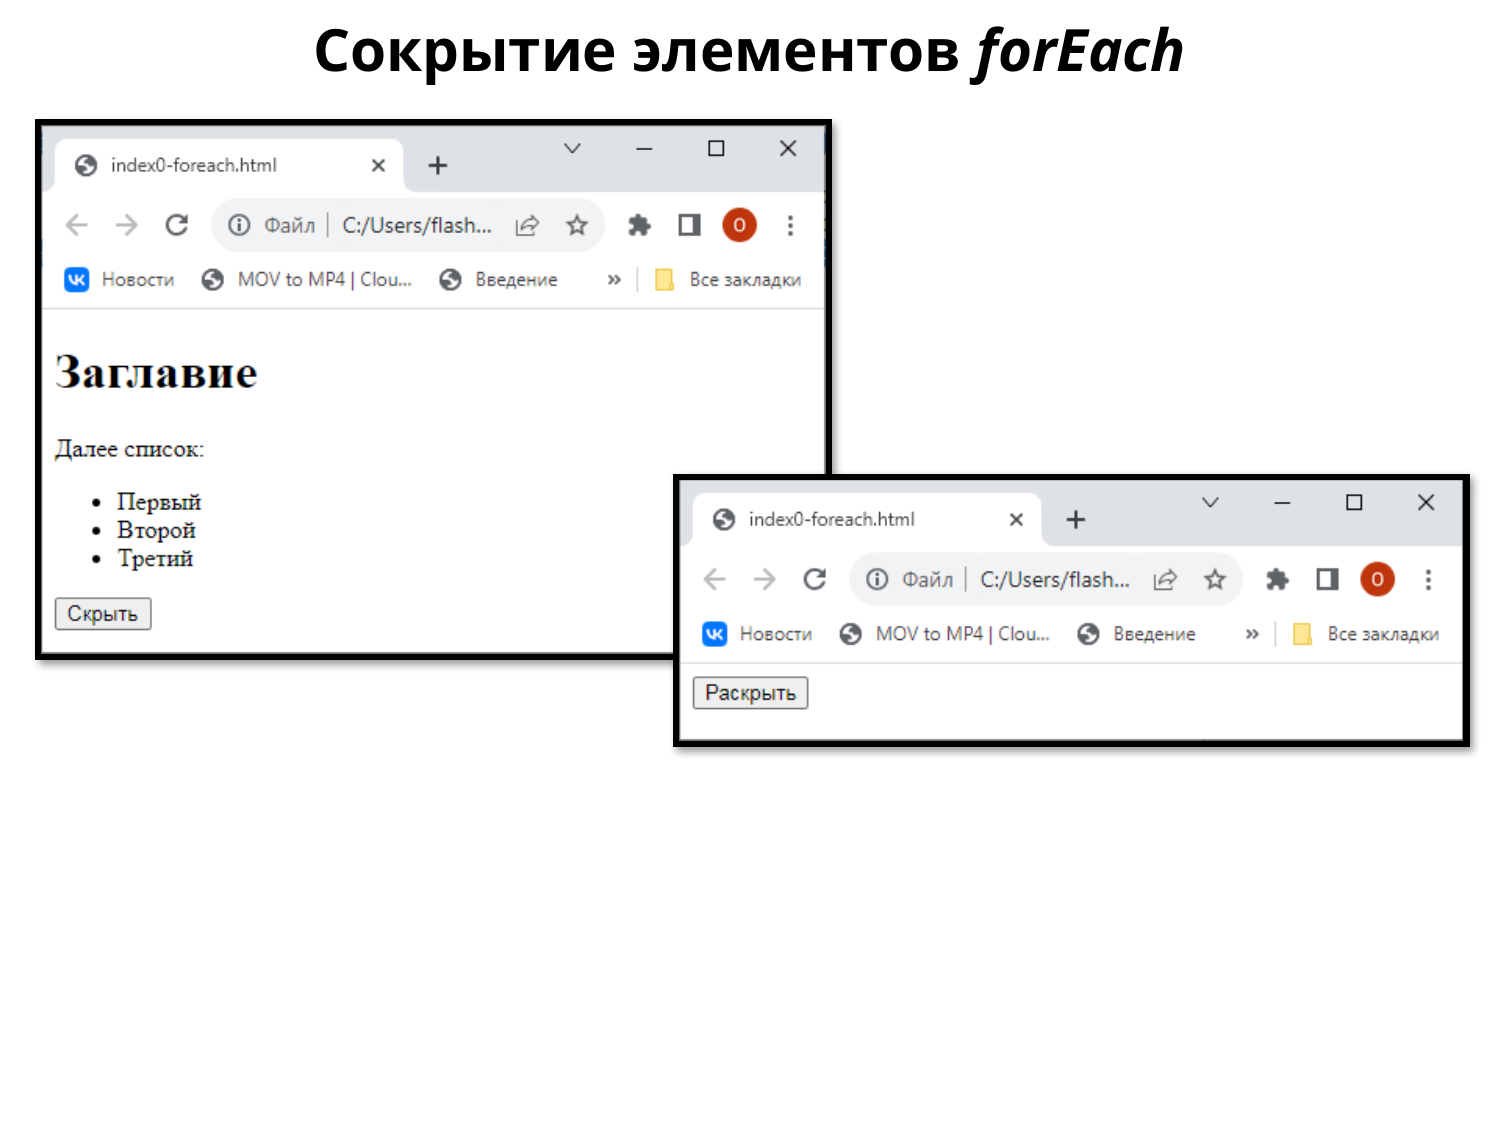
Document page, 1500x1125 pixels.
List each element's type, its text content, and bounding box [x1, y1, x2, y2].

picture [40, 125, 1464, 741]
text_box Сокрытие элементов forEach [17, 5, 1483, 91]
